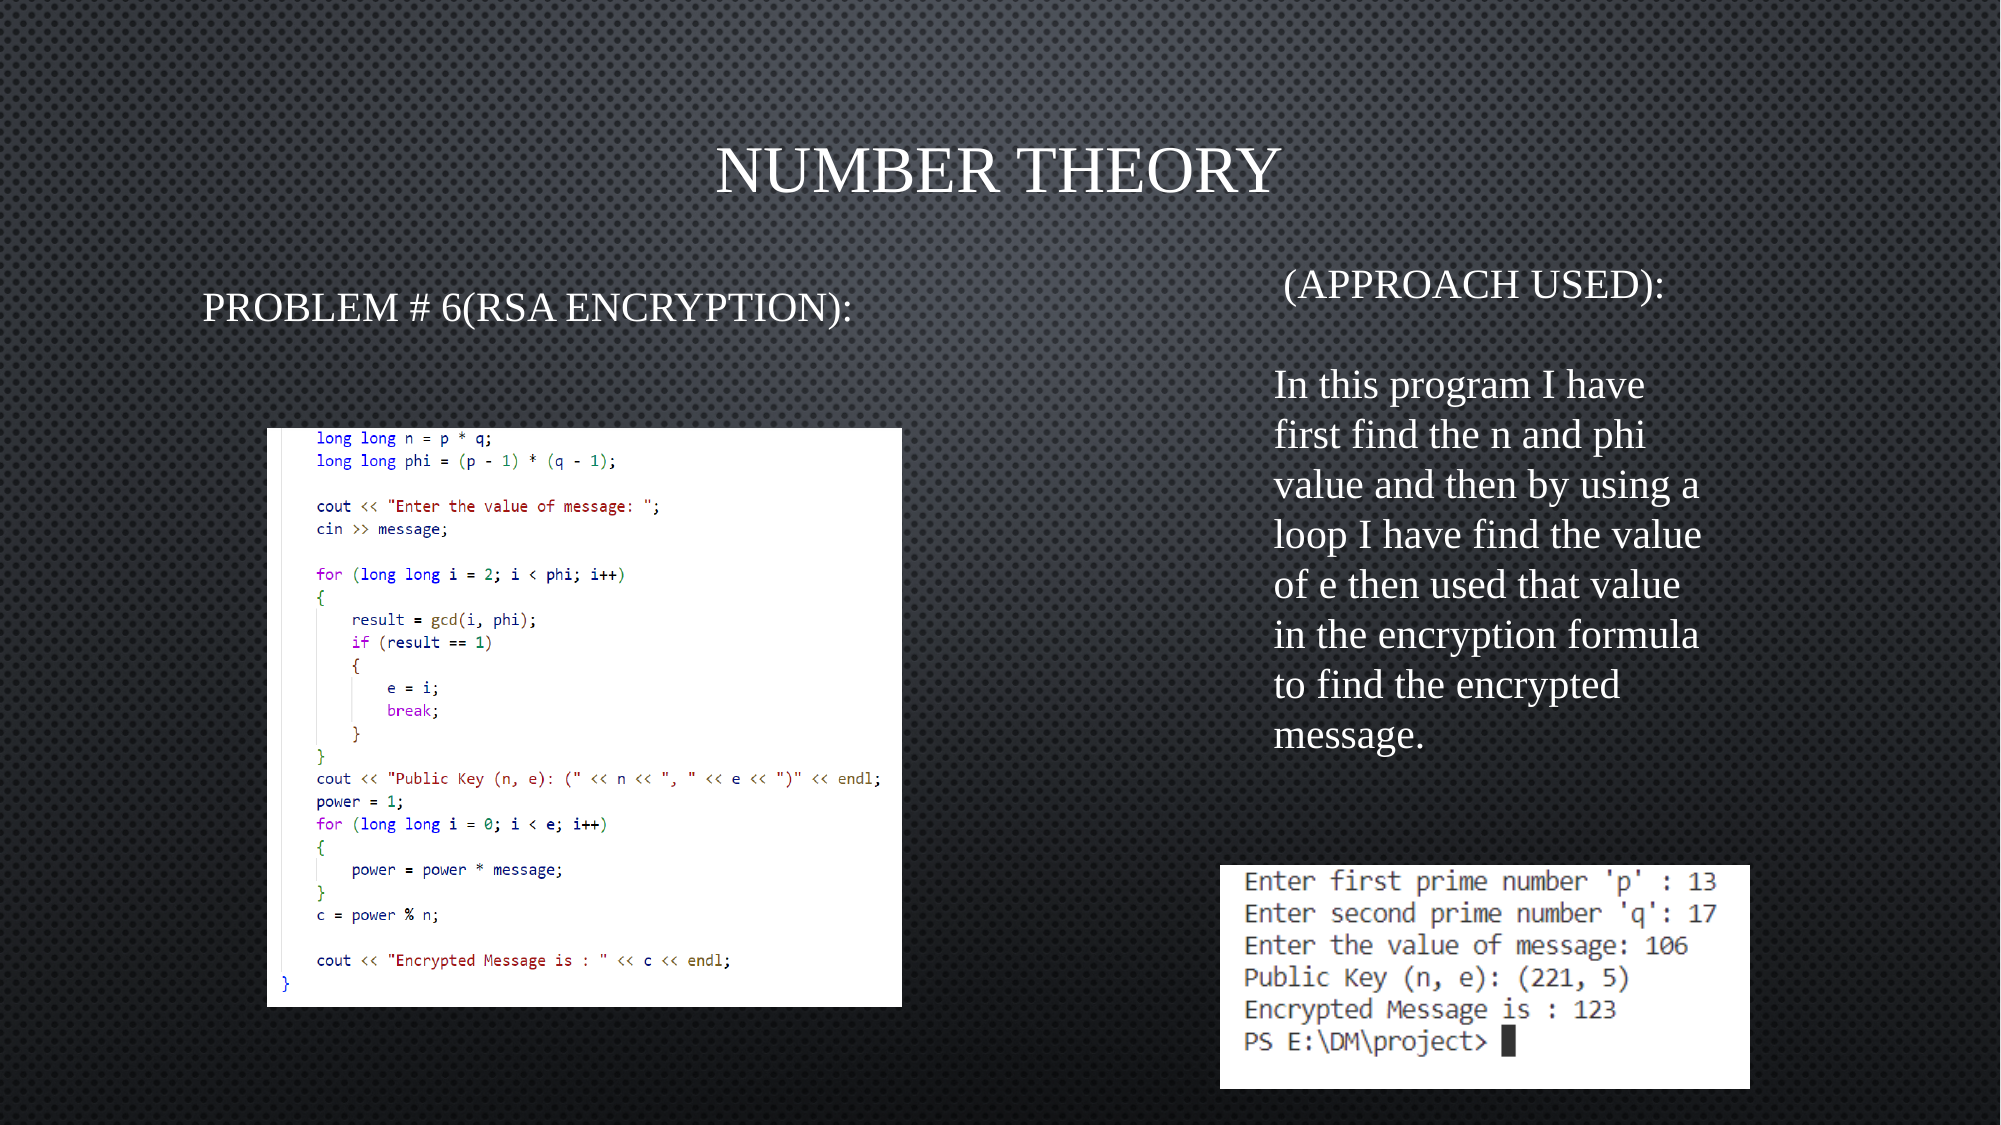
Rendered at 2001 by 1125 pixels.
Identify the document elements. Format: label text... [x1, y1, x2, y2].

title NUMBER THEORY [187, 99, 1813, 231]
list PROBLEM # 6(RSA ENCRYPTION): RESULT: [187, 231, 1813, 926]
text_box (APPROACH USED): In this program I have first find the n and phi value and then by using a loop I have find the value of e then used that value in the encryption formula to find the encrypted message. [1258, 249, 1734, 765]
picture [267, 428, 902, 1007]
picture [1220, 865, 1750, 1089]
